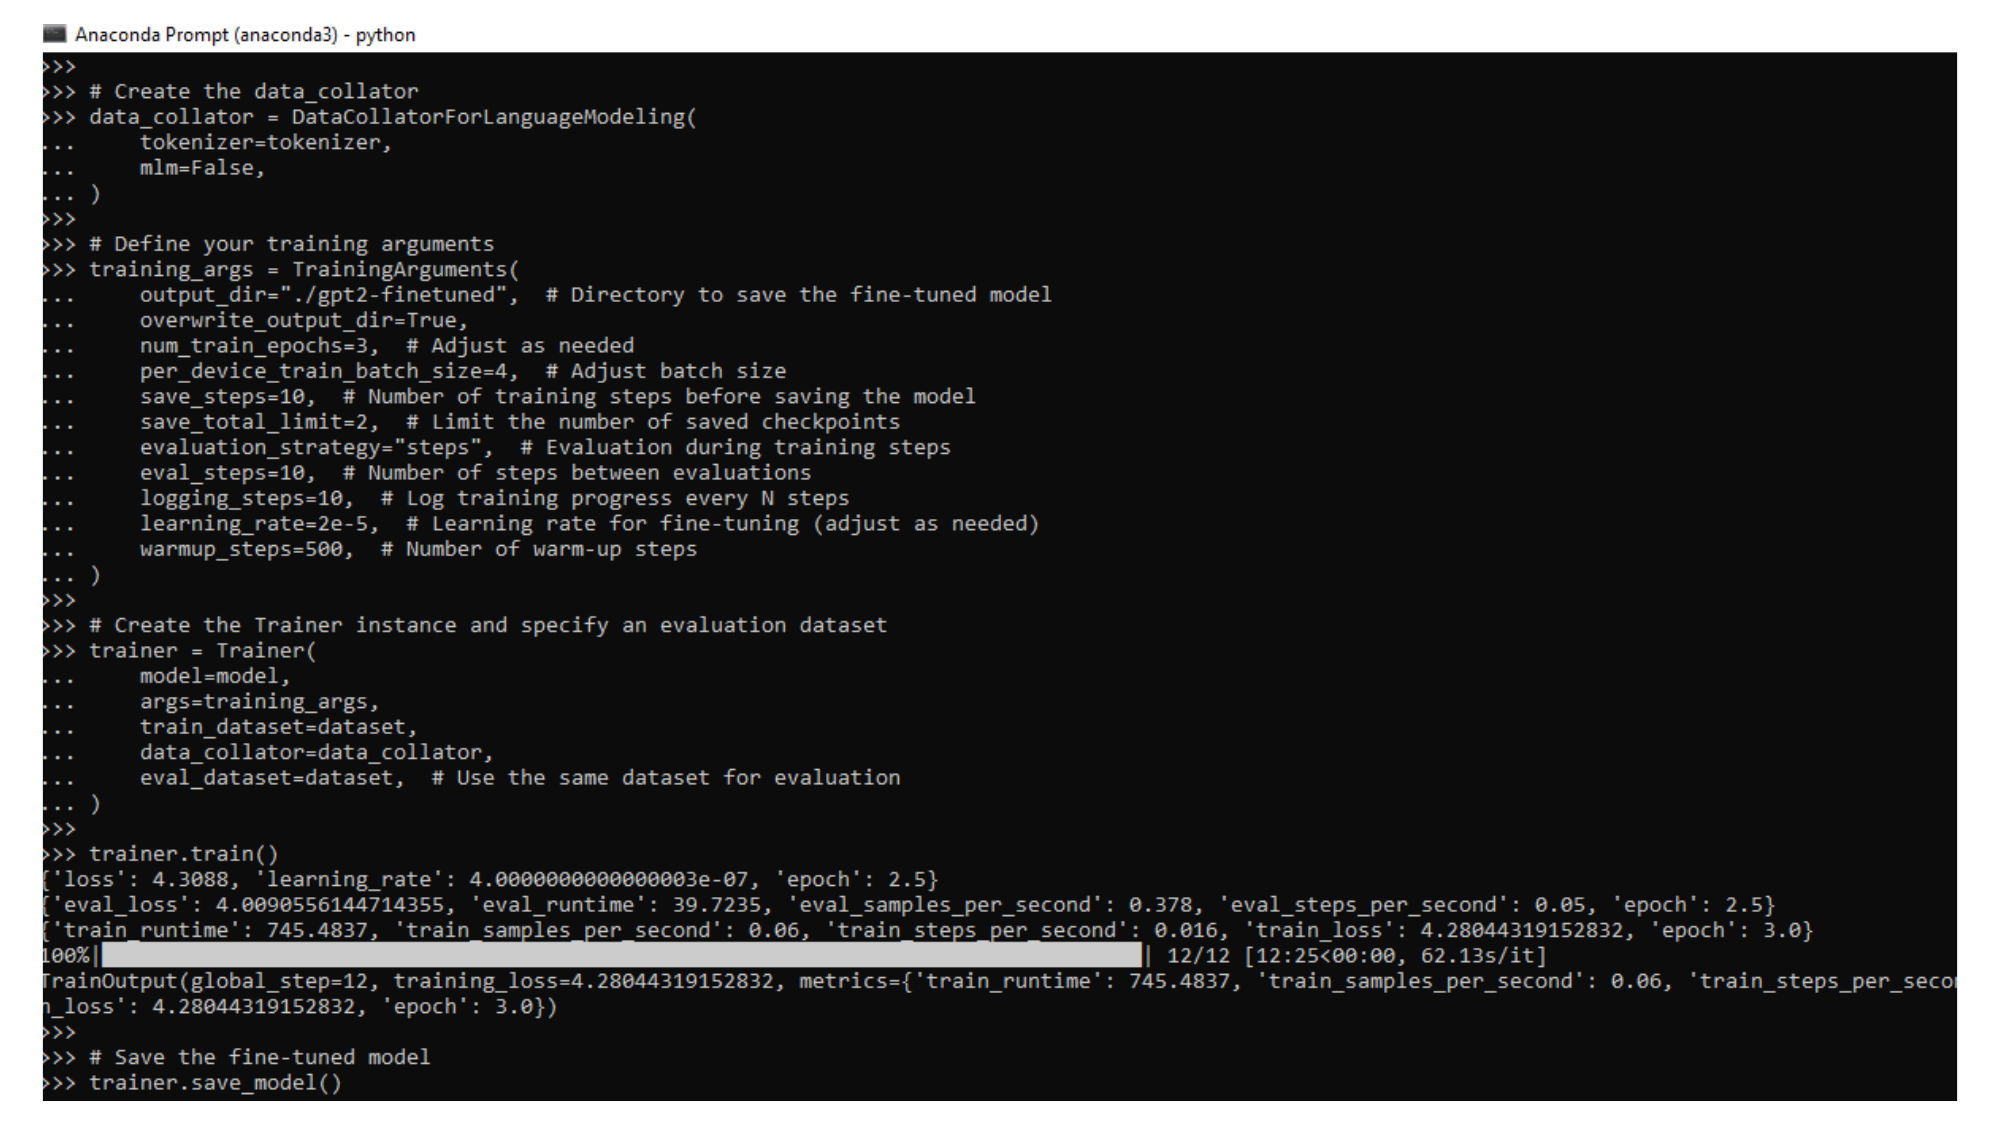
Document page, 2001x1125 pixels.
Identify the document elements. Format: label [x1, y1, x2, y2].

text_box [0, 0, 2000, 1125]
picture [42, 24, 1958, 1101]
